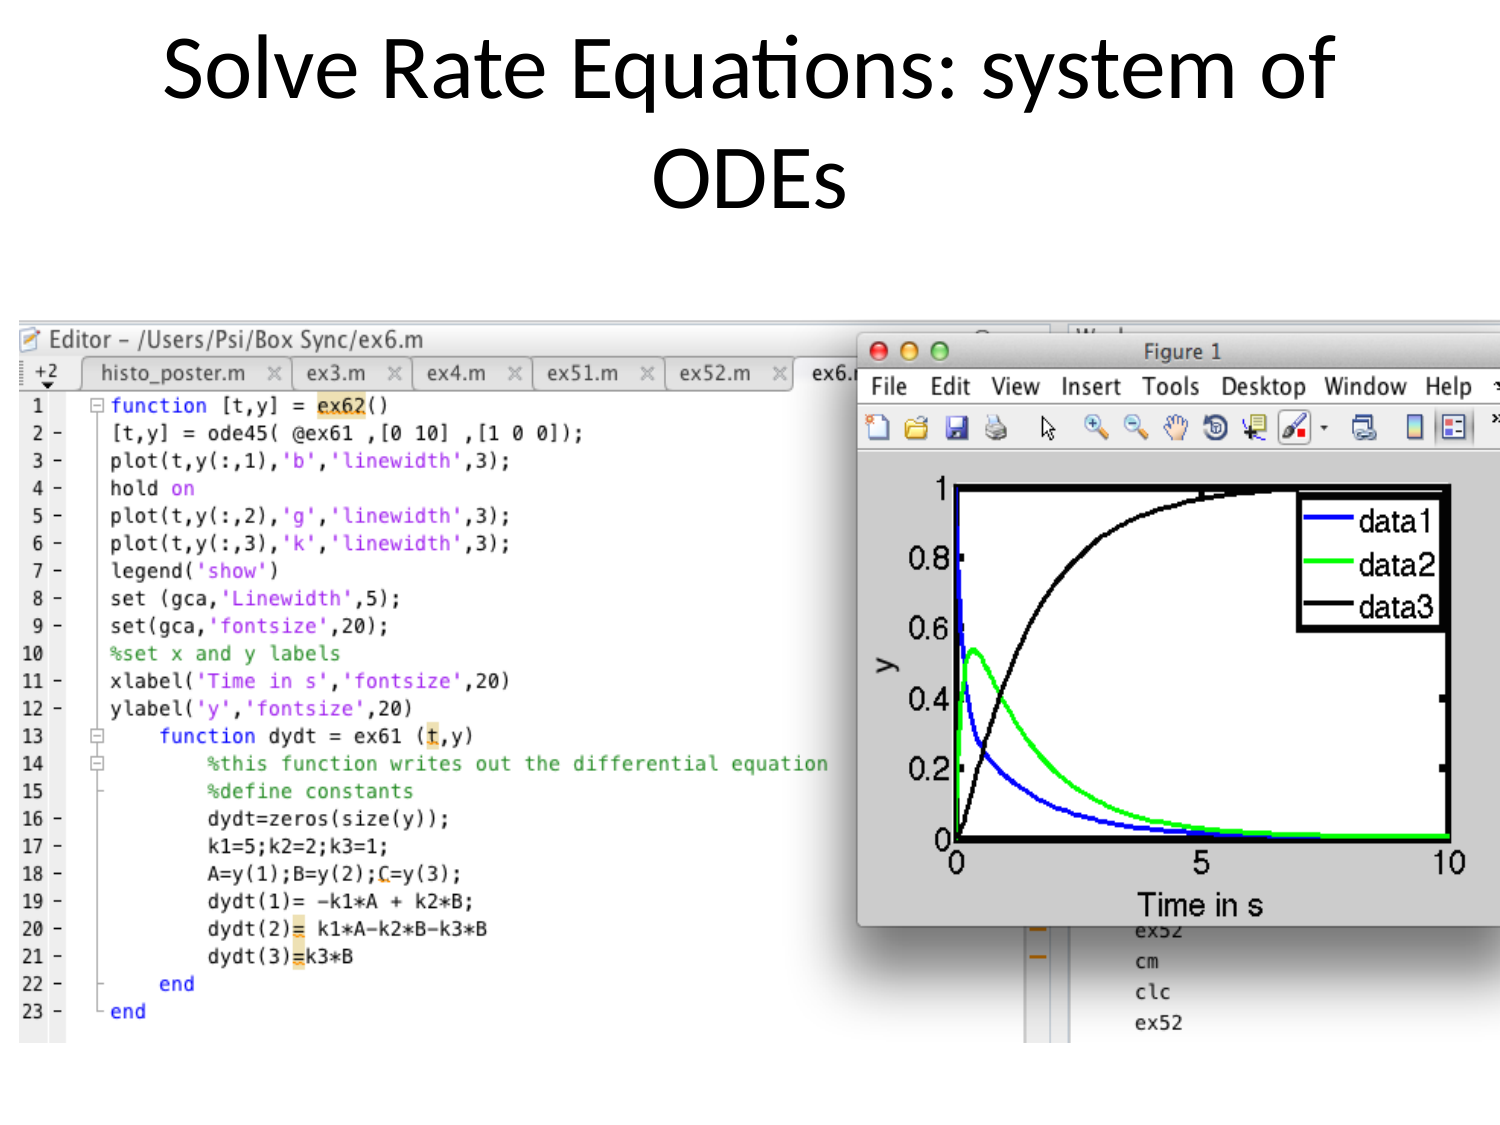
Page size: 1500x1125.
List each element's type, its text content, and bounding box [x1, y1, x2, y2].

text_box Solve Rate Equations: system of ODEs [74, 0, 1425, 169]
picture [18, 319, 1500, 1043]
